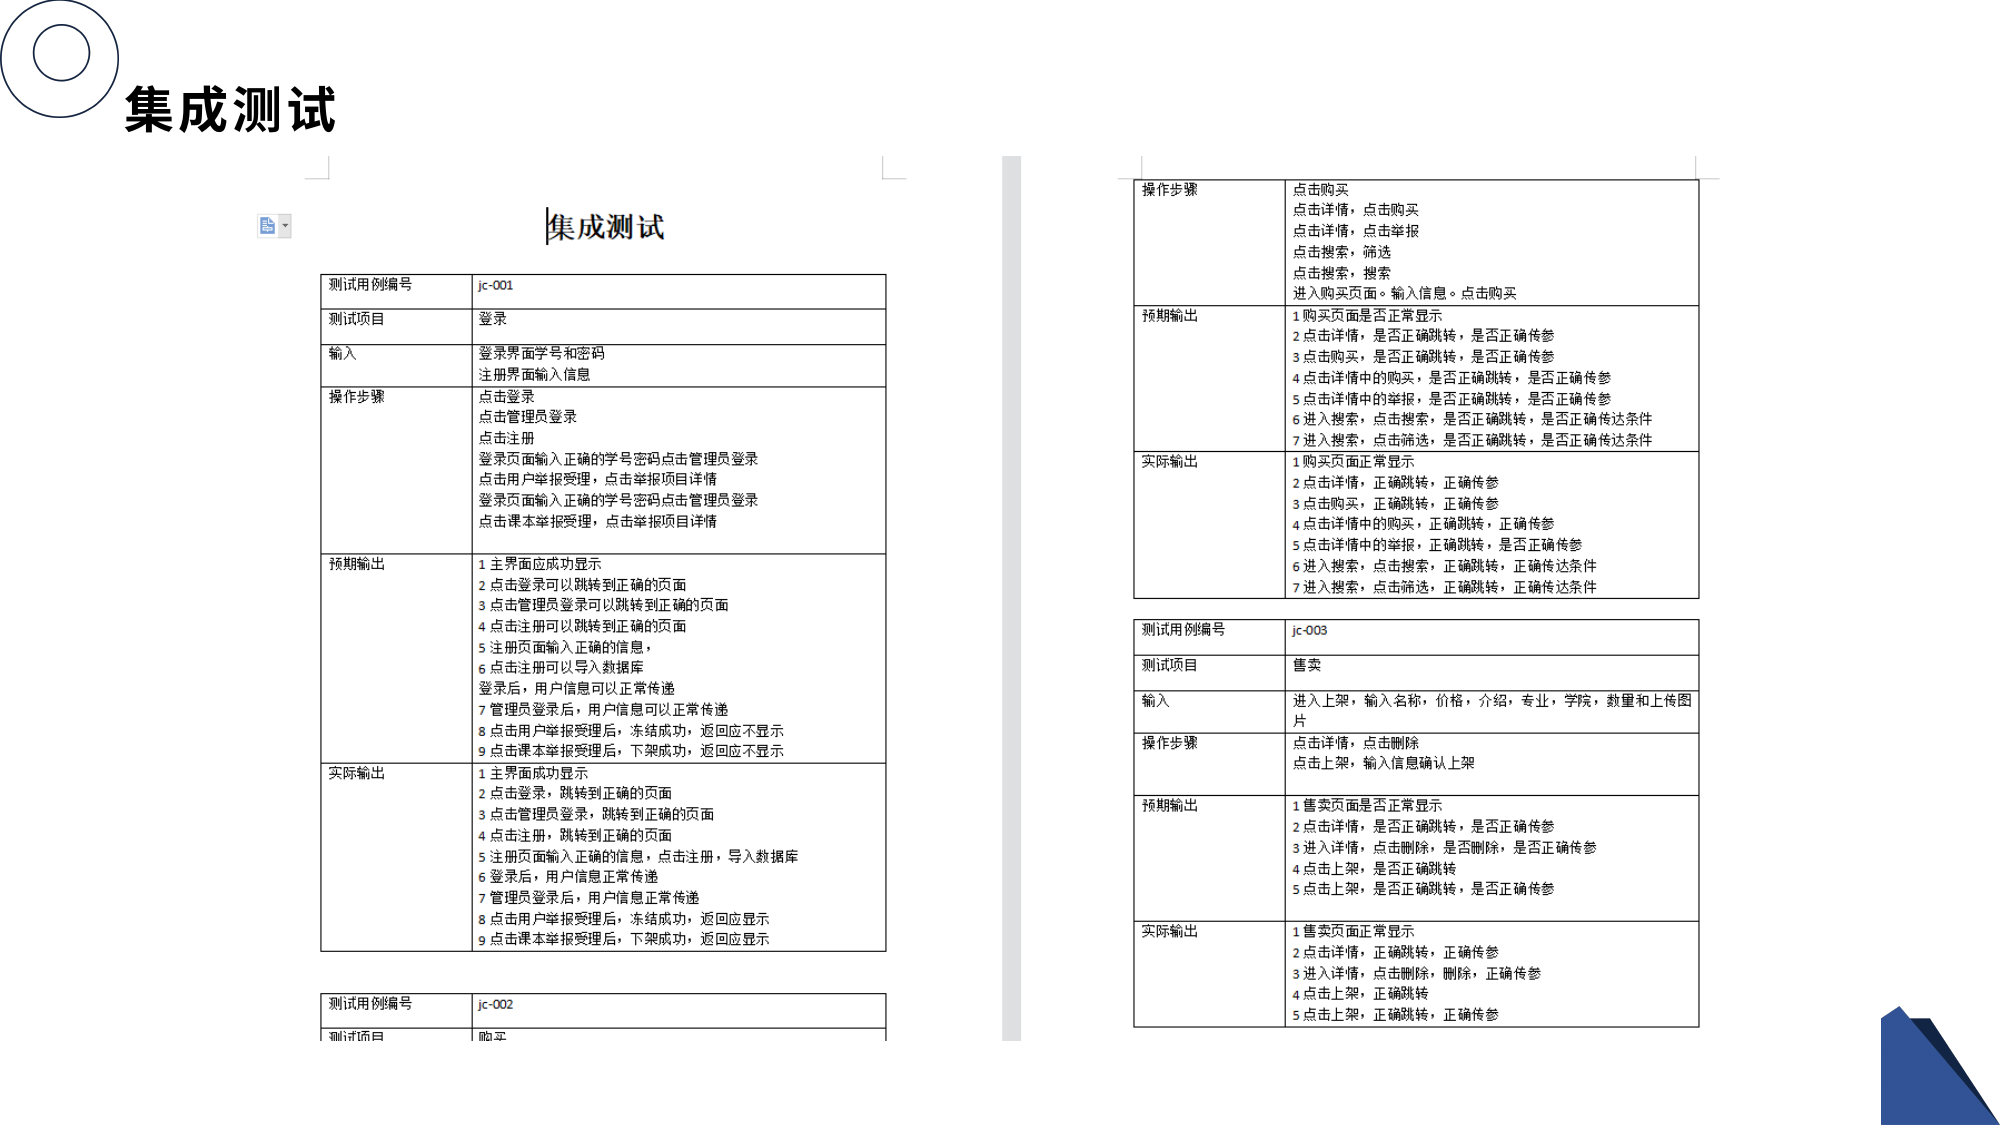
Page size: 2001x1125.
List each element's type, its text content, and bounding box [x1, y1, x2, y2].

picture [0, 0, 119, 118]
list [227, 156, 1773, 1041]
picture [1881, 1006, 2000, 1125]
title 集成测试 [109, 72, 1891, 146]
